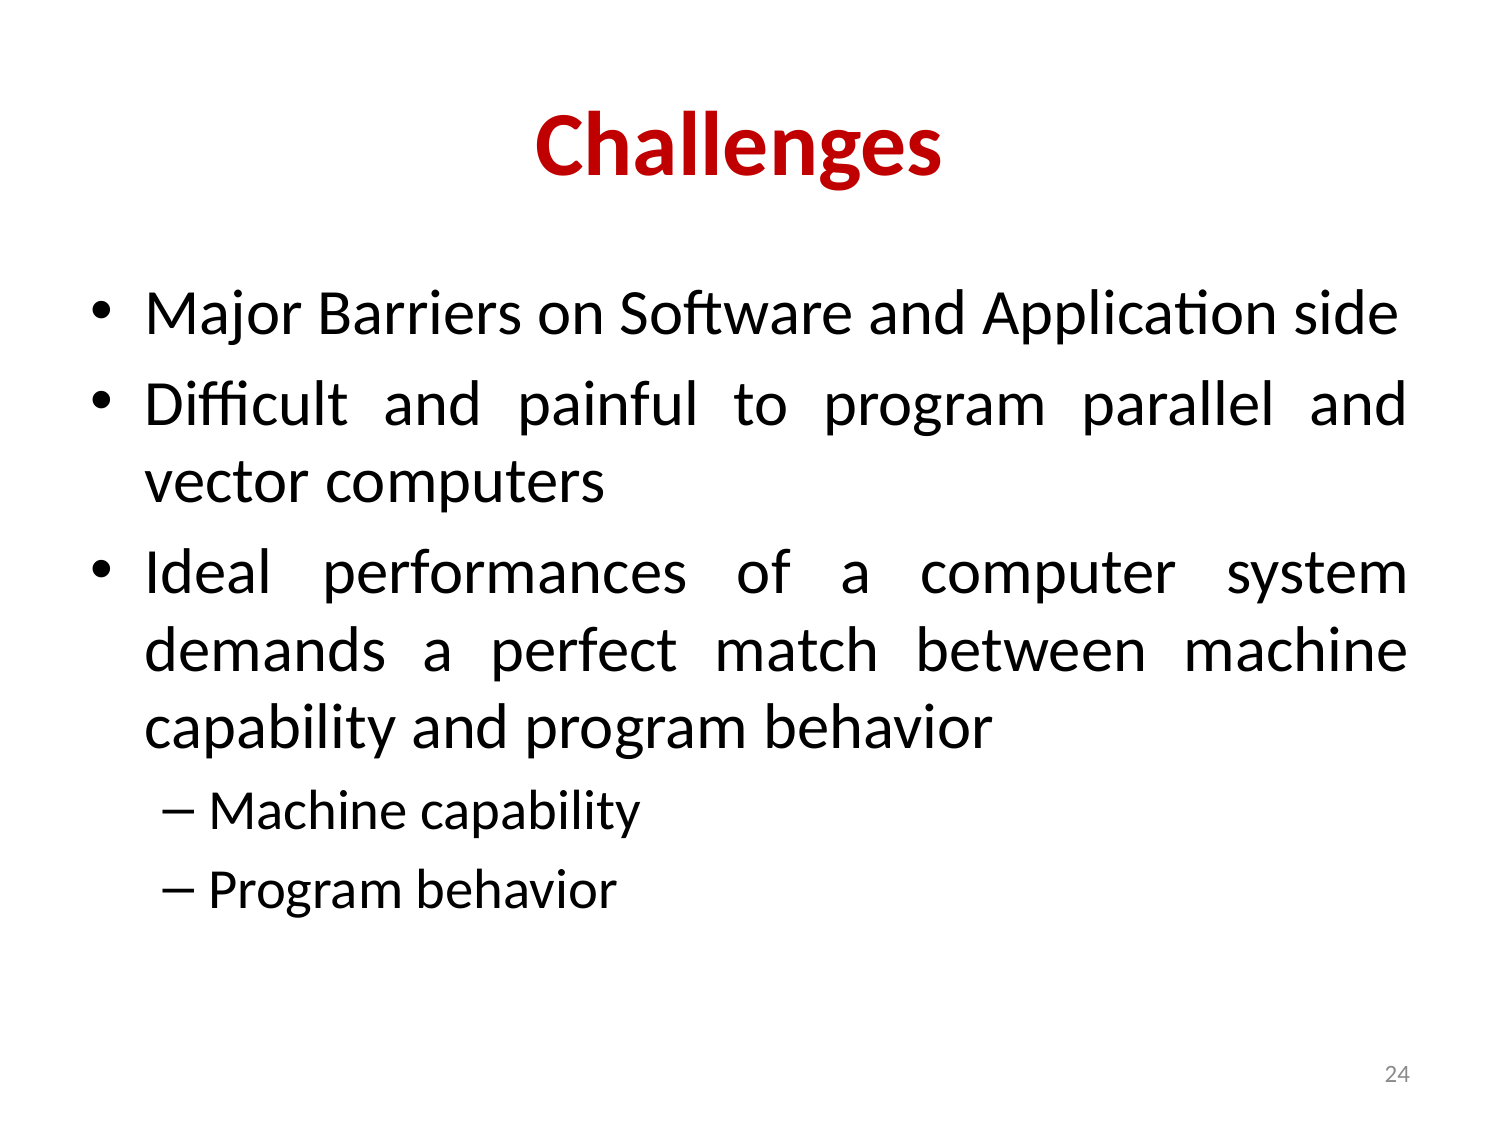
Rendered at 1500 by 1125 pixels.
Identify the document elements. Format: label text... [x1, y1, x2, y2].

title Challenges [75, 45, 1425, 233]
list Major Barriers on Software and Application side Difficult and painful to program parallel and vector computers Ideal performances of a computer system demands a perfect match between machine capability and program behavior Machine capability Program behavior [75, 262, 1425, 1005]
slide_number 24 [1074, 1042, 1425, 1103]
